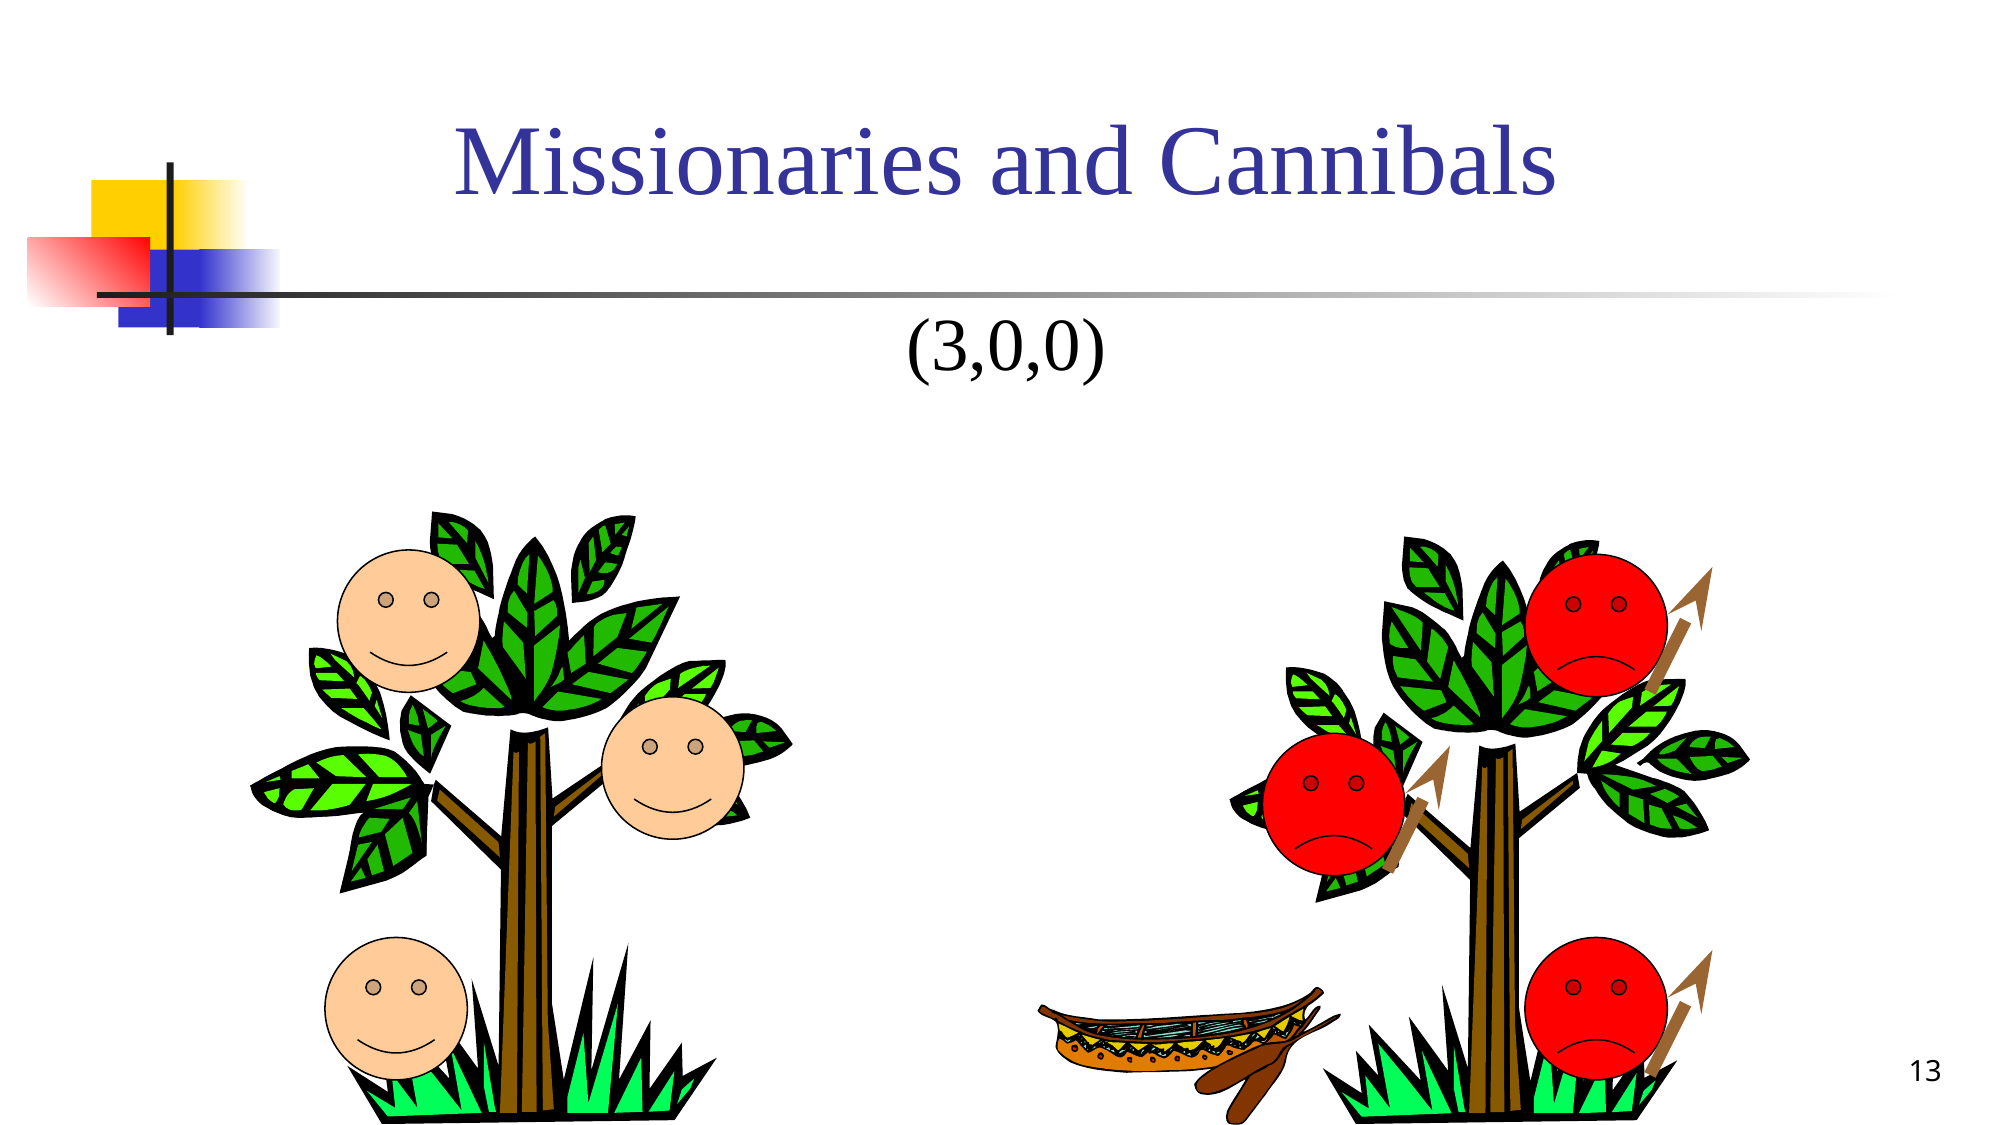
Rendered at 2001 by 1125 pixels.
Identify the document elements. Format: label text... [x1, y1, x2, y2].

picture [249, 511, 793, 1124]
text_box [1262, 733, 1450, 876]
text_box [1524, 937, 1713, 1080]
picture [1037, 536, 1750, 1125]
slide_number 13 [1750, 1024, 1957, 1100]
text_box (3,0,0) [650, 288, 1363, 394]
text_box Missionaries and Cannibals [362, 87, 1650, 223]
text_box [1524, 554, 1713, 697]
